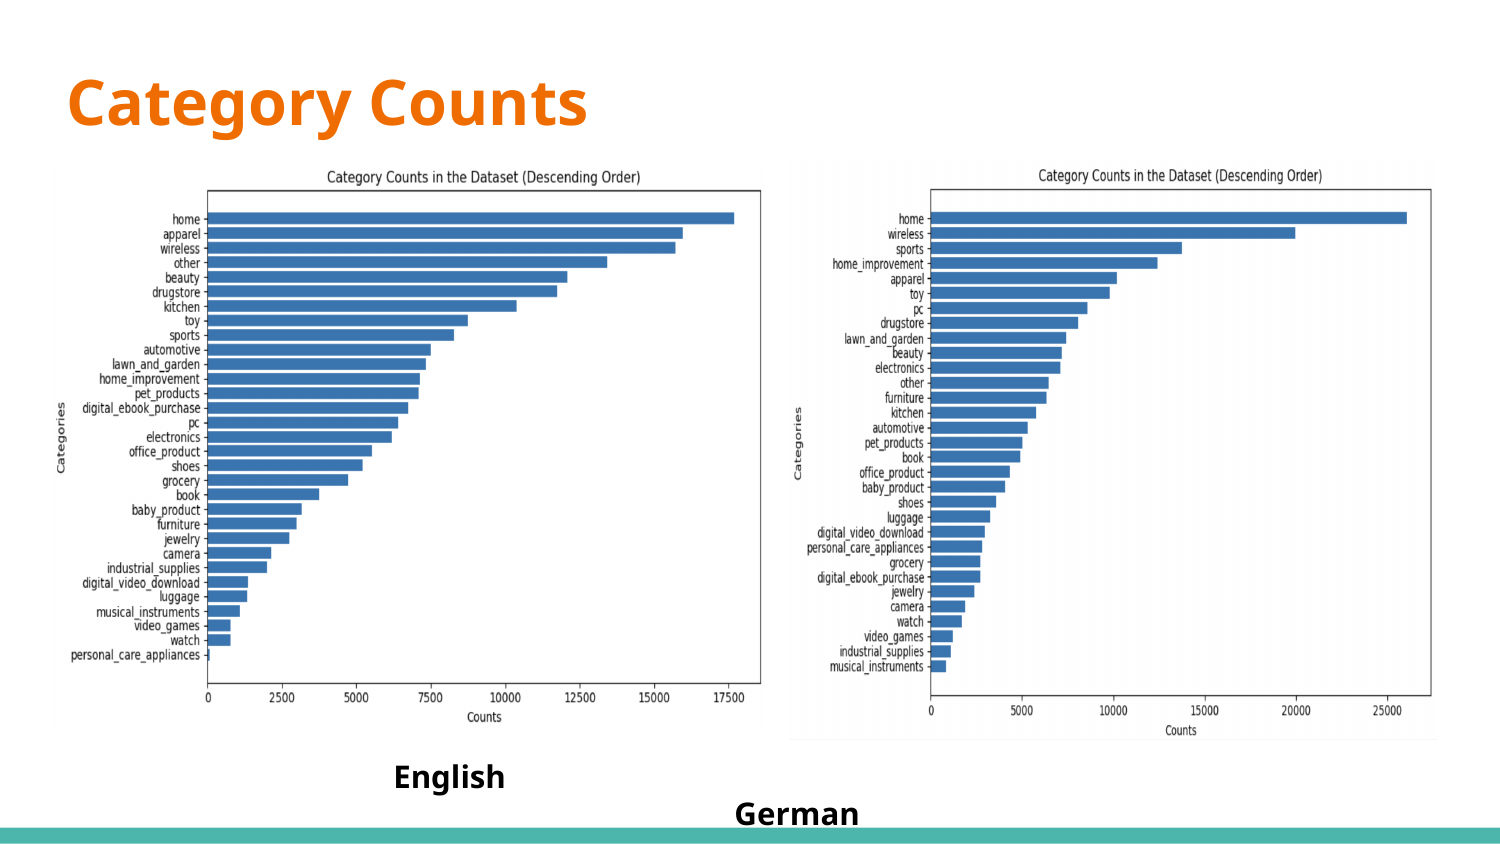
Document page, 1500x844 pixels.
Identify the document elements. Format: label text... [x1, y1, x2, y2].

picture [789, 160, 1437, 741]
picture [50, 167, 765, 734]
title Category Counts [51, 42, 1449, 159]
text_box English German [304, 742, 1271, 844]
